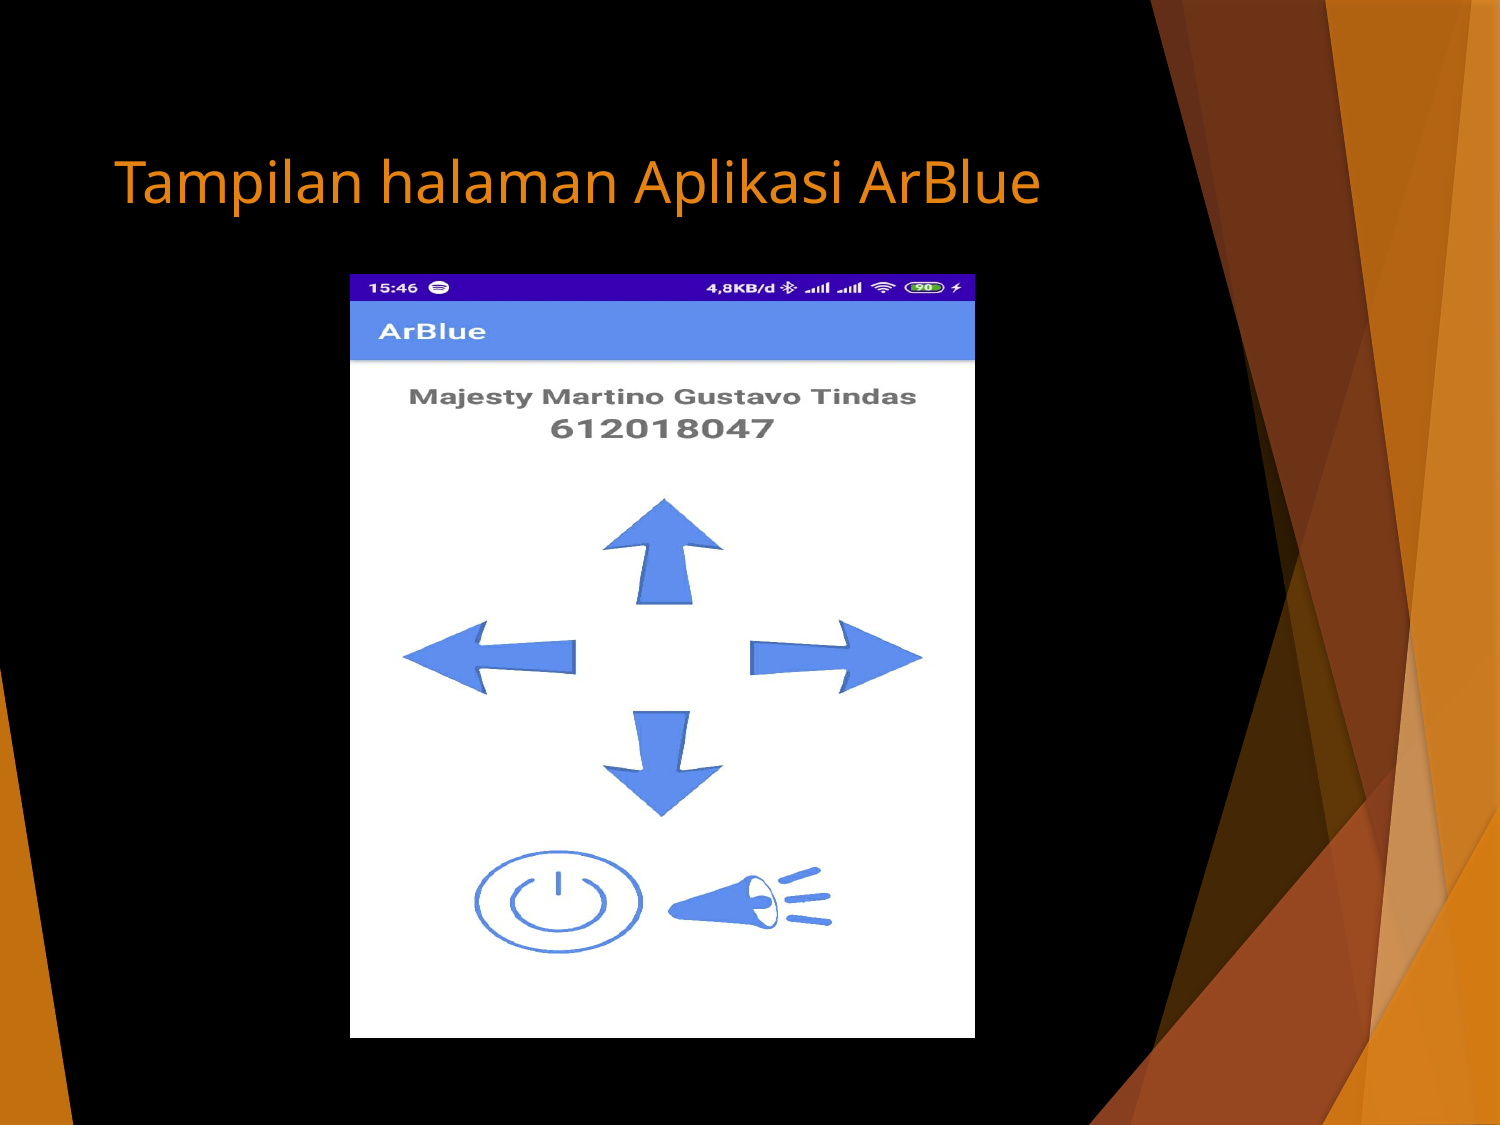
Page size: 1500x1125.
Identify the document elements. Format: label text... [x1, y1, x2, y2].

title Tampilan halaman Aplikasi ArBlue [99, 137, 1450, 272]
picture [349, 274, 976, 1038]
